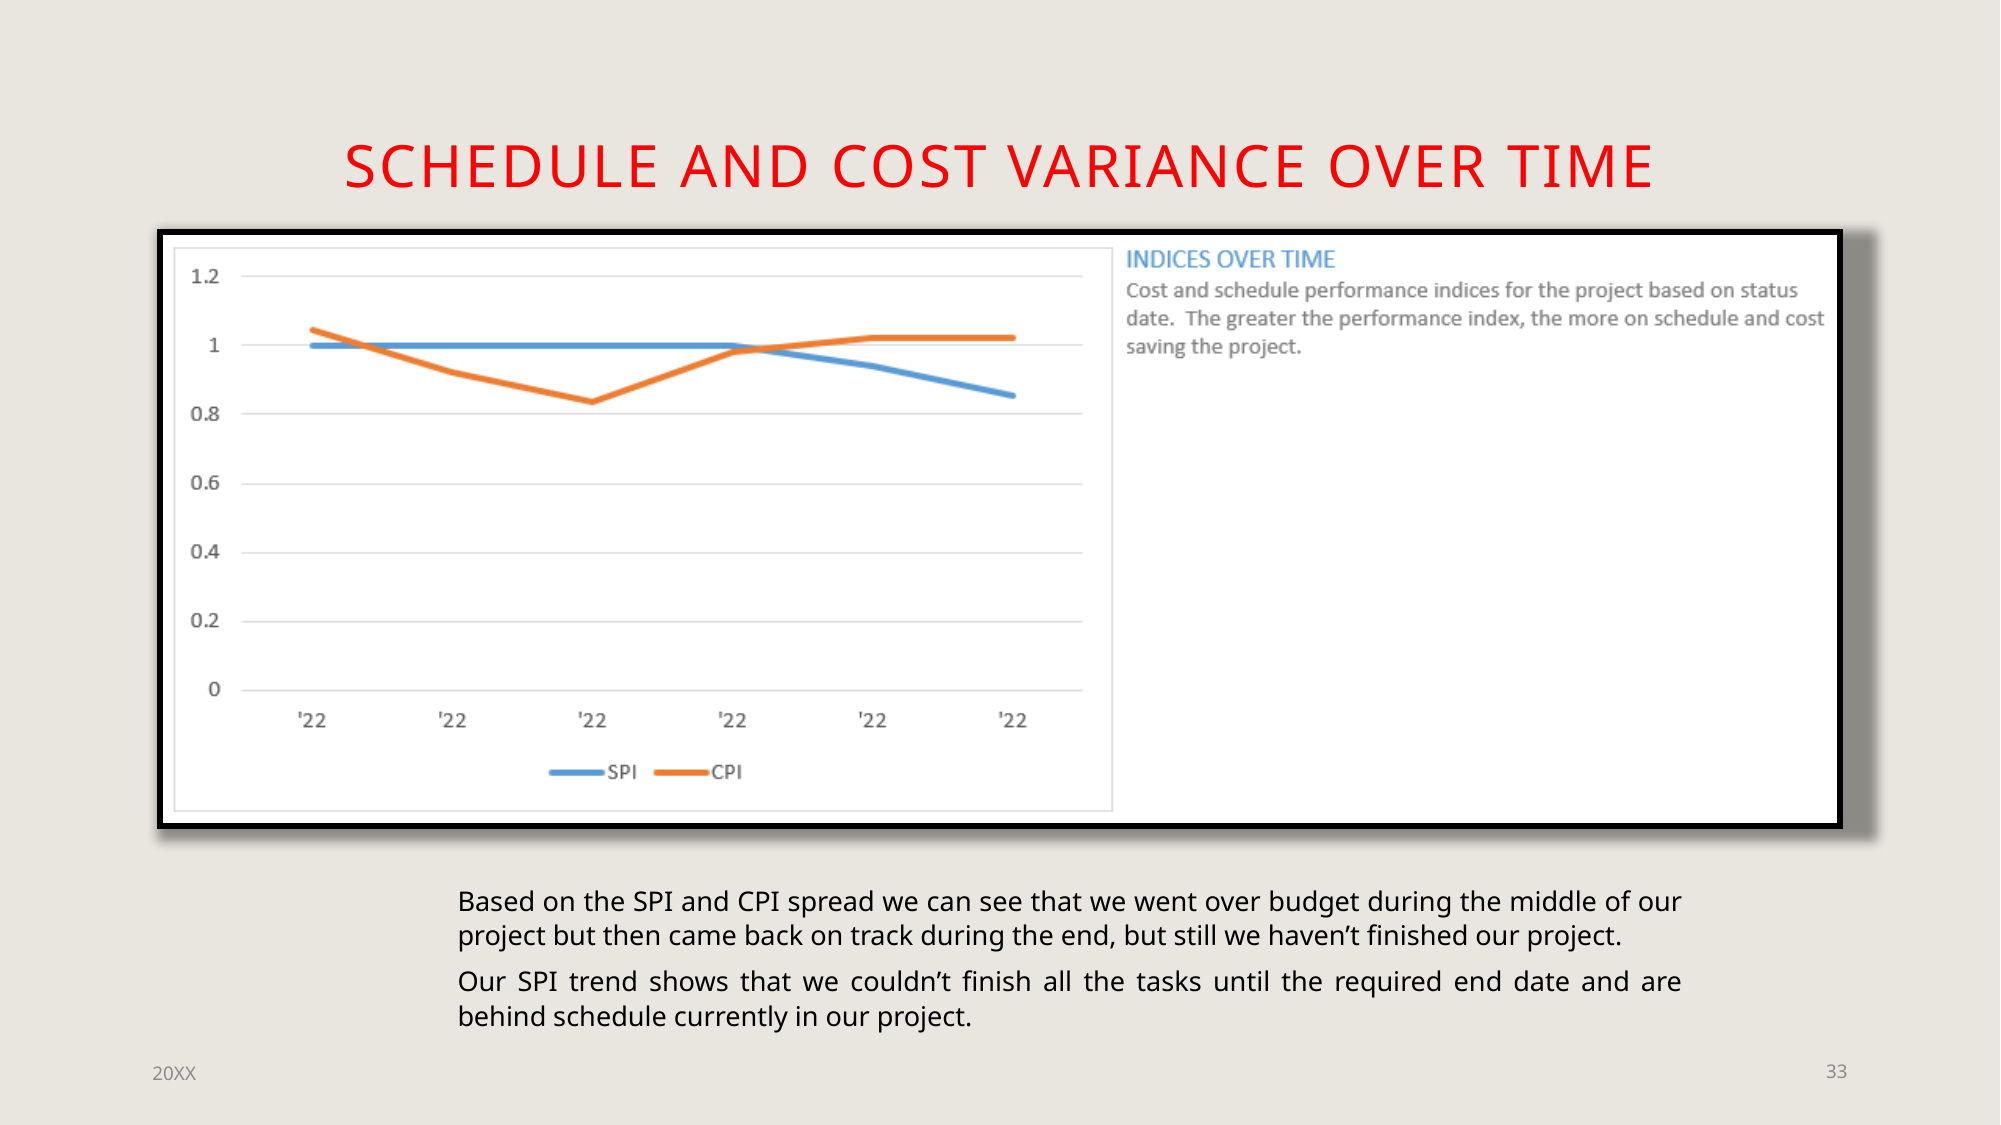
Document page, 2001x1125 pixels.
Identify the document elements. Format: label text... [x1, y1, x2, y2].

slide_number 33 [1412, 1042, 1863, 1103]
text_box Based on the SPI and CPI spread we can see that we went over budget during the middle of our project but then came back on track during the end, but still we haven’t finished our project. Our SPI trend shows that we couldn’t finish all the tasks until the required end date and are behind schedule currently in our project. [303, 874, 1697, 1066]
slide_number 20XX [137, 1042, 588, 1103]
title Schedule and cost variance over time [137, 59, 1863, 278]
picture [163, 235, 1837, 823]
